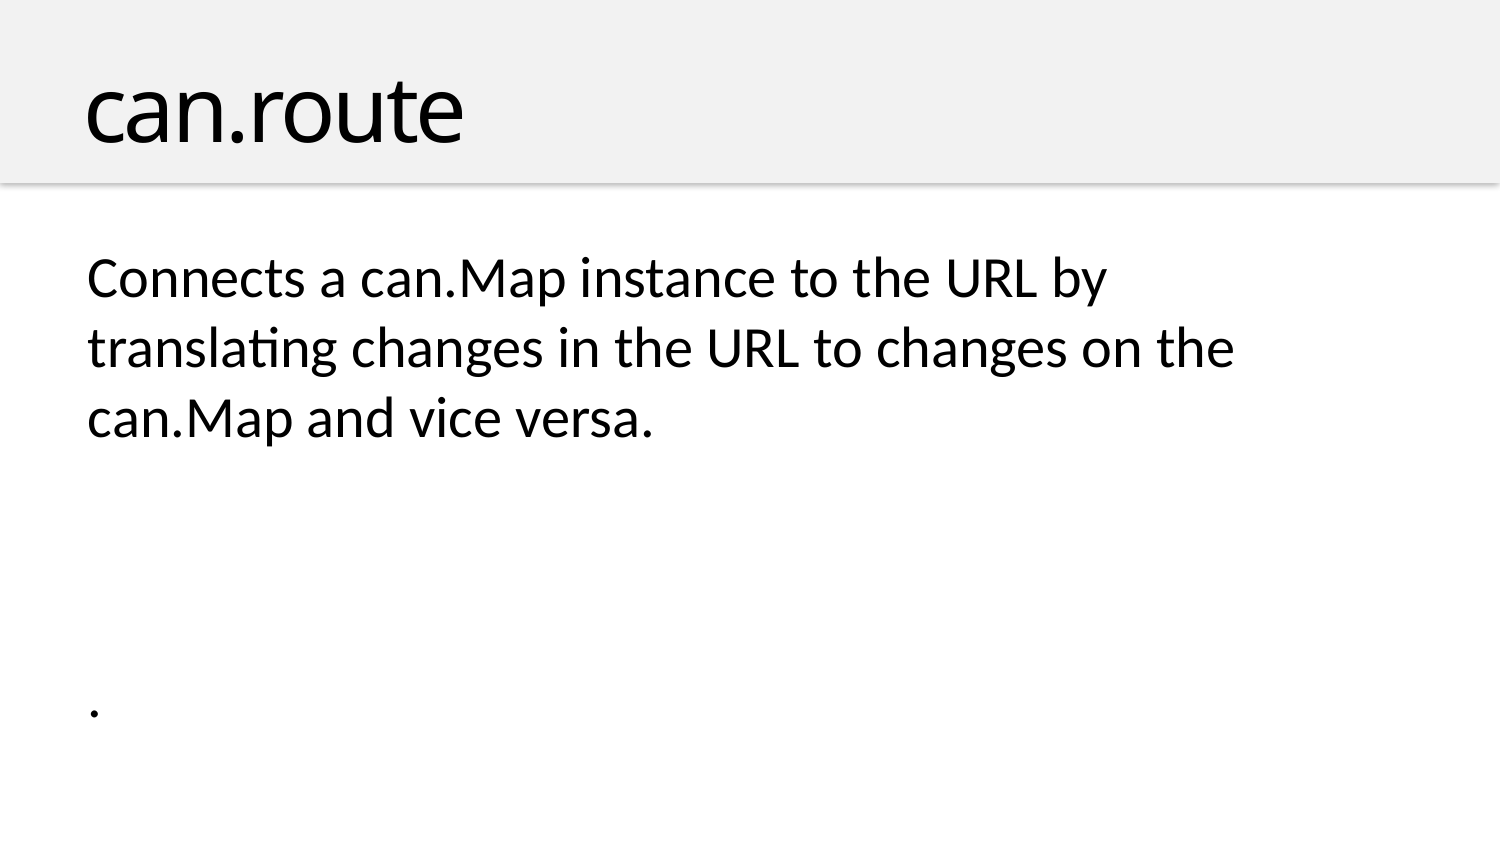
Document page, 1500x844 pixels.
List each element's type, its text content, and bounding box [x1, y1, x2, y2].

text_box can.route [69, 43, 1442, 137]
text_box Connects a can.Map instance to the URL by translating changes in the URL to changes on the can.Map and vice versa. . [74, 232, 1361, 772]
text_box [0, 0, 1500, 184]
